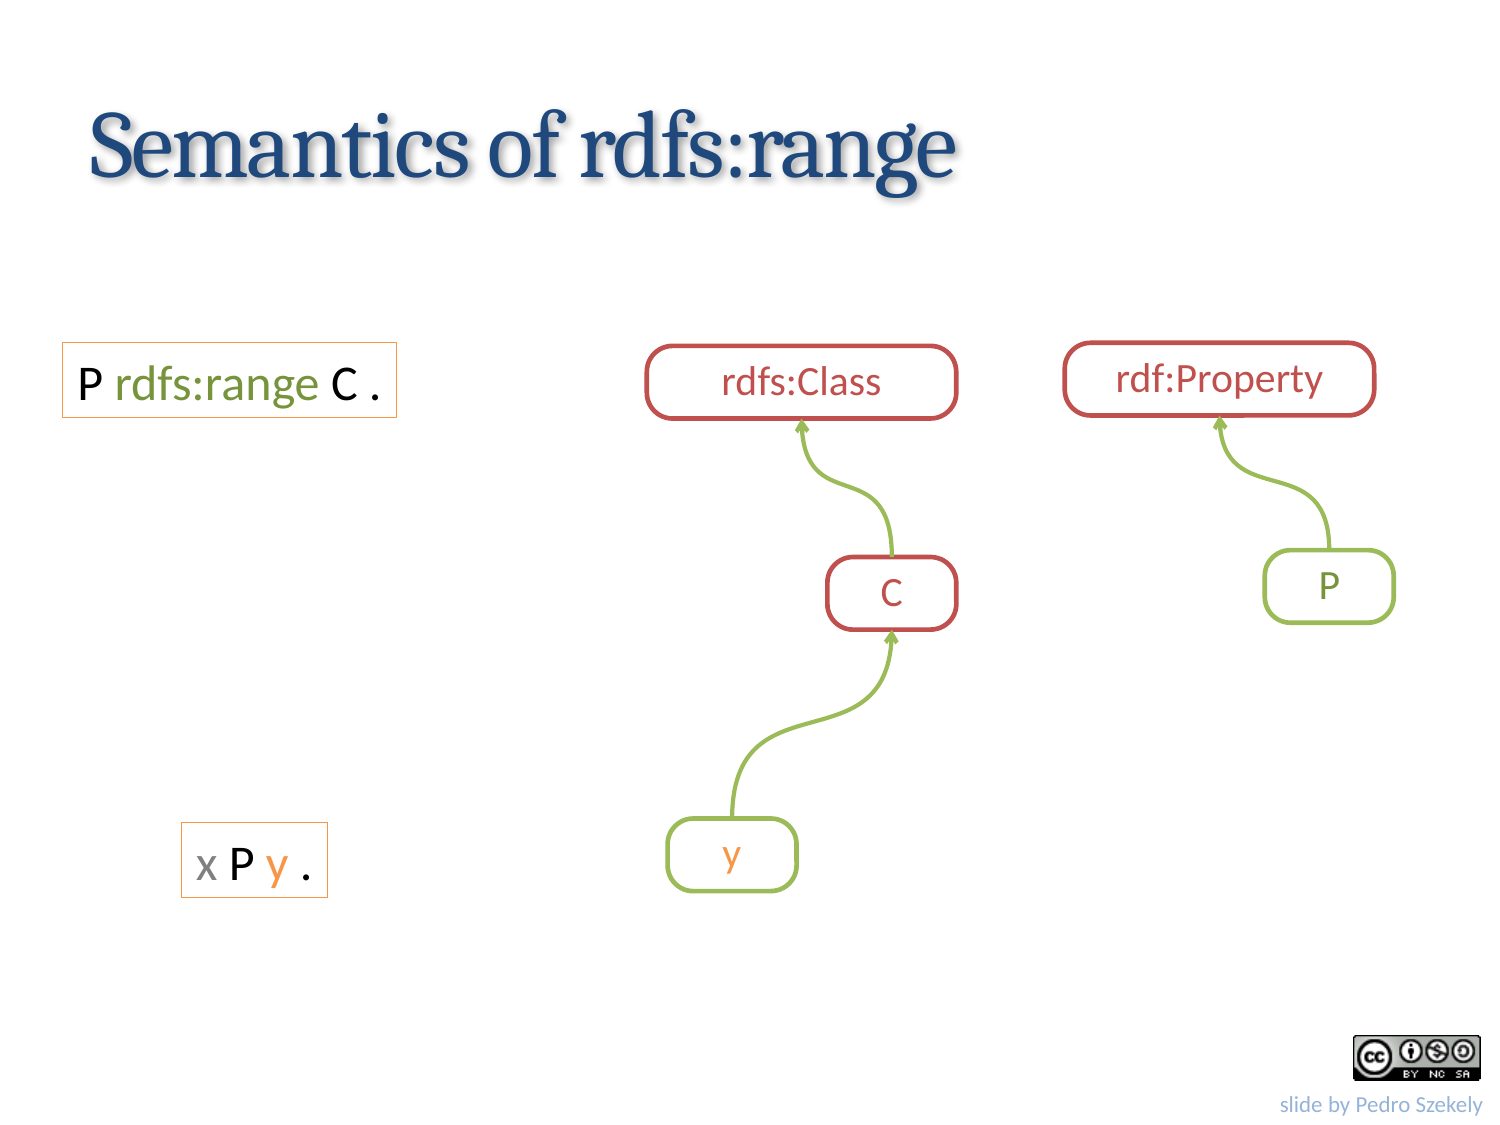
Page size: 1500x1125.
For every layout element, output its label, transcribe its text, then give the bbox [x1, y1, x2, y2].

text_box C [827, 557, 957, 630]
text_box x P y . [181, 822, 328, 898]
text_box P [1264, 550, 1394, 623]
text_box rdf:Property [1064, 342, 1375, 416]
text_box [776, 442, 917, 534]
text_box slide by Pedro Szekely [1264, 1082, 1499, 1125]
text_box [1206, 427, 1343, 539]
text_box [717, 643, 907, 805]
text_box y [667, 818, 797, 892]
picture [1352, 1034, 1482, 1081]
text_box P rdfs:range C . [62, 342, 397, 418]
text_box rdfs:Class [646, 345, 957, 419]
title Semantics of rdfs:range [75, 45, 1434, 233]
